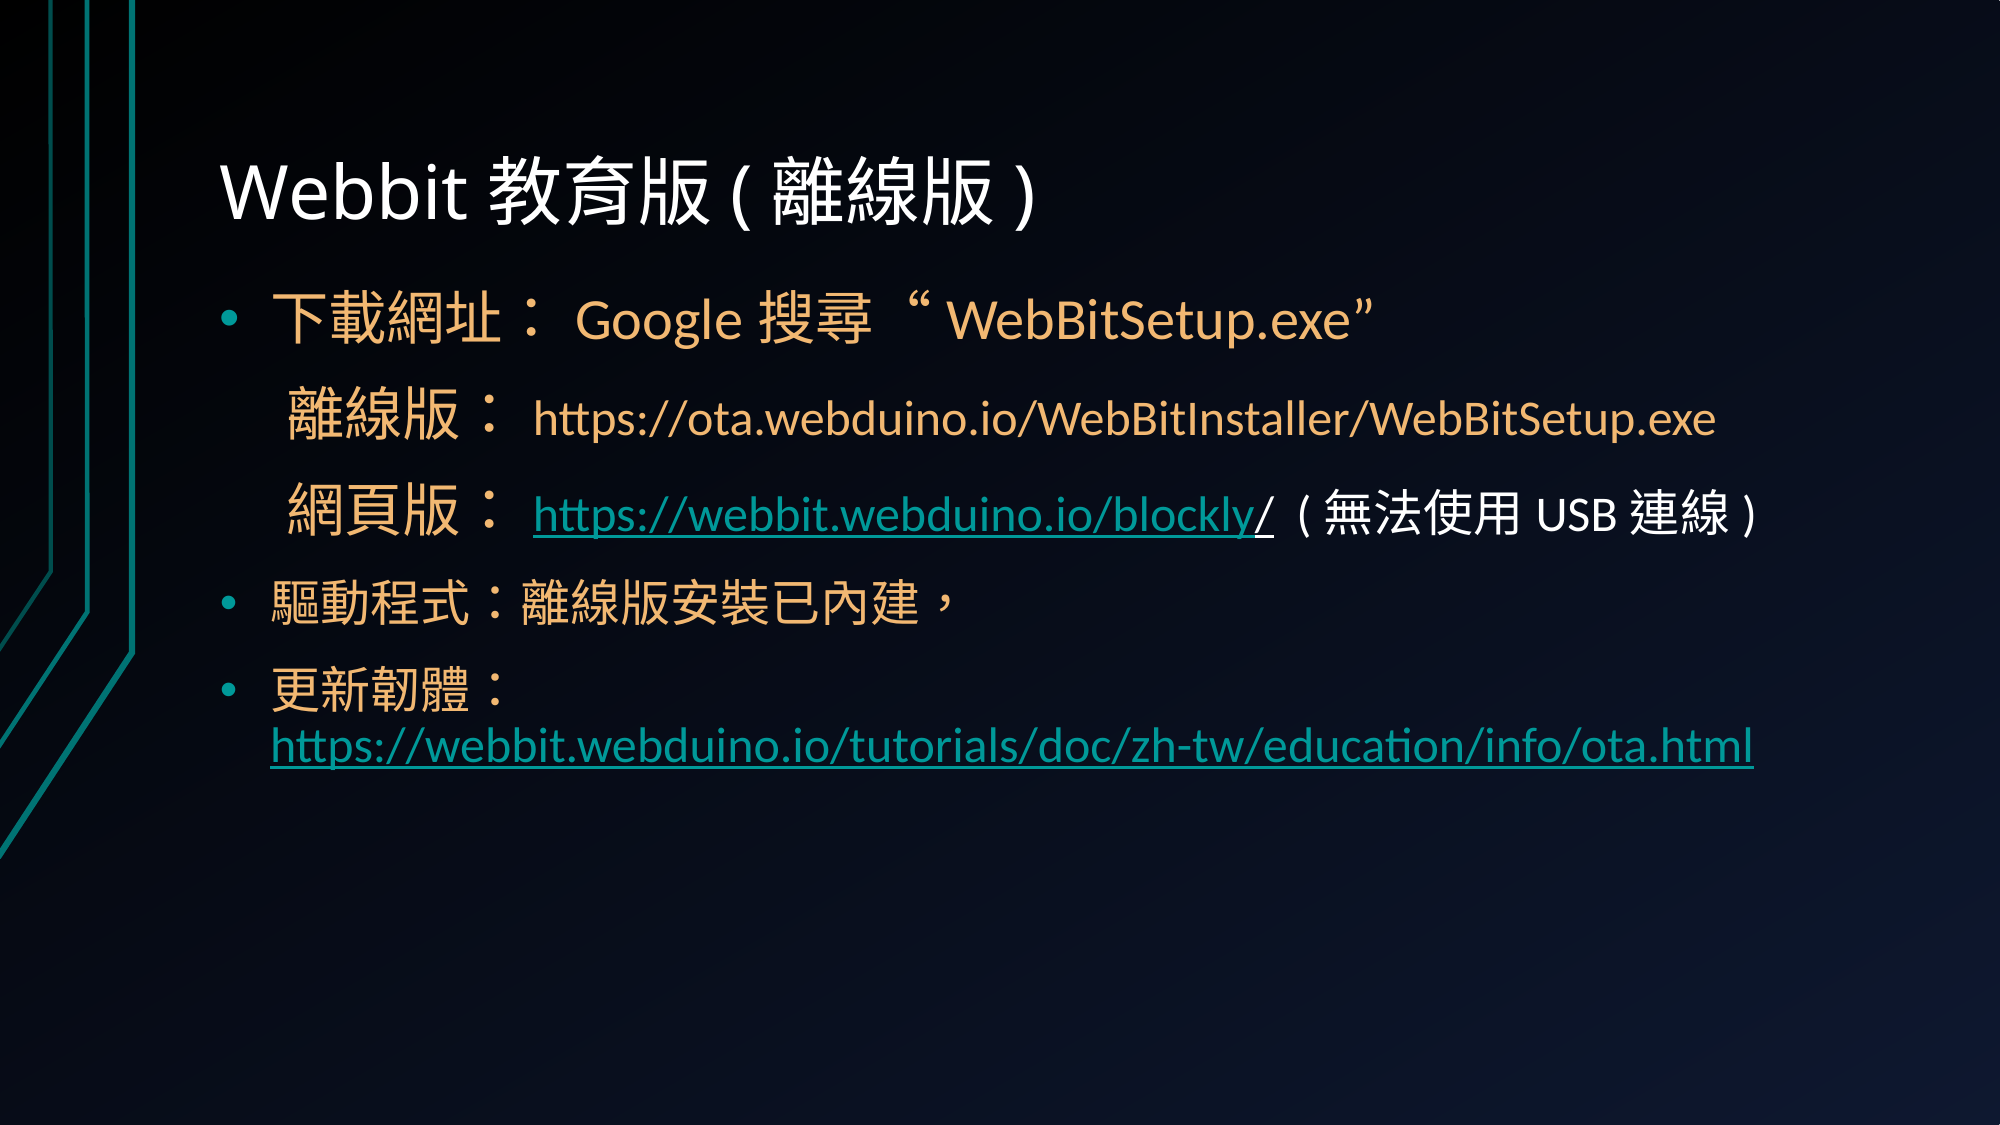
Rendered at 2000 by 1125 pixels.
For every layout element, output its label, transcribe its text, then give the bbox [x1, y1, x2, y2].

list 下載網址：Google搜尋“WebBitSetup.exe” 離線版：https://ota.webduino.io/WebBitInstaller/WebBitSetup.exe 網頁版：https://webbit.webduino.io/blockly/ (無法使用USB連線) 驅動程式：離線版安裝已內建， 更新韌體：https://webbit.webduino.io/tutorials/doc/zh-tw/education/info/ota.html [199, 279, 1900, 1012]
title Webbit教育版(離線版) [199, 45, 1900, 246]
